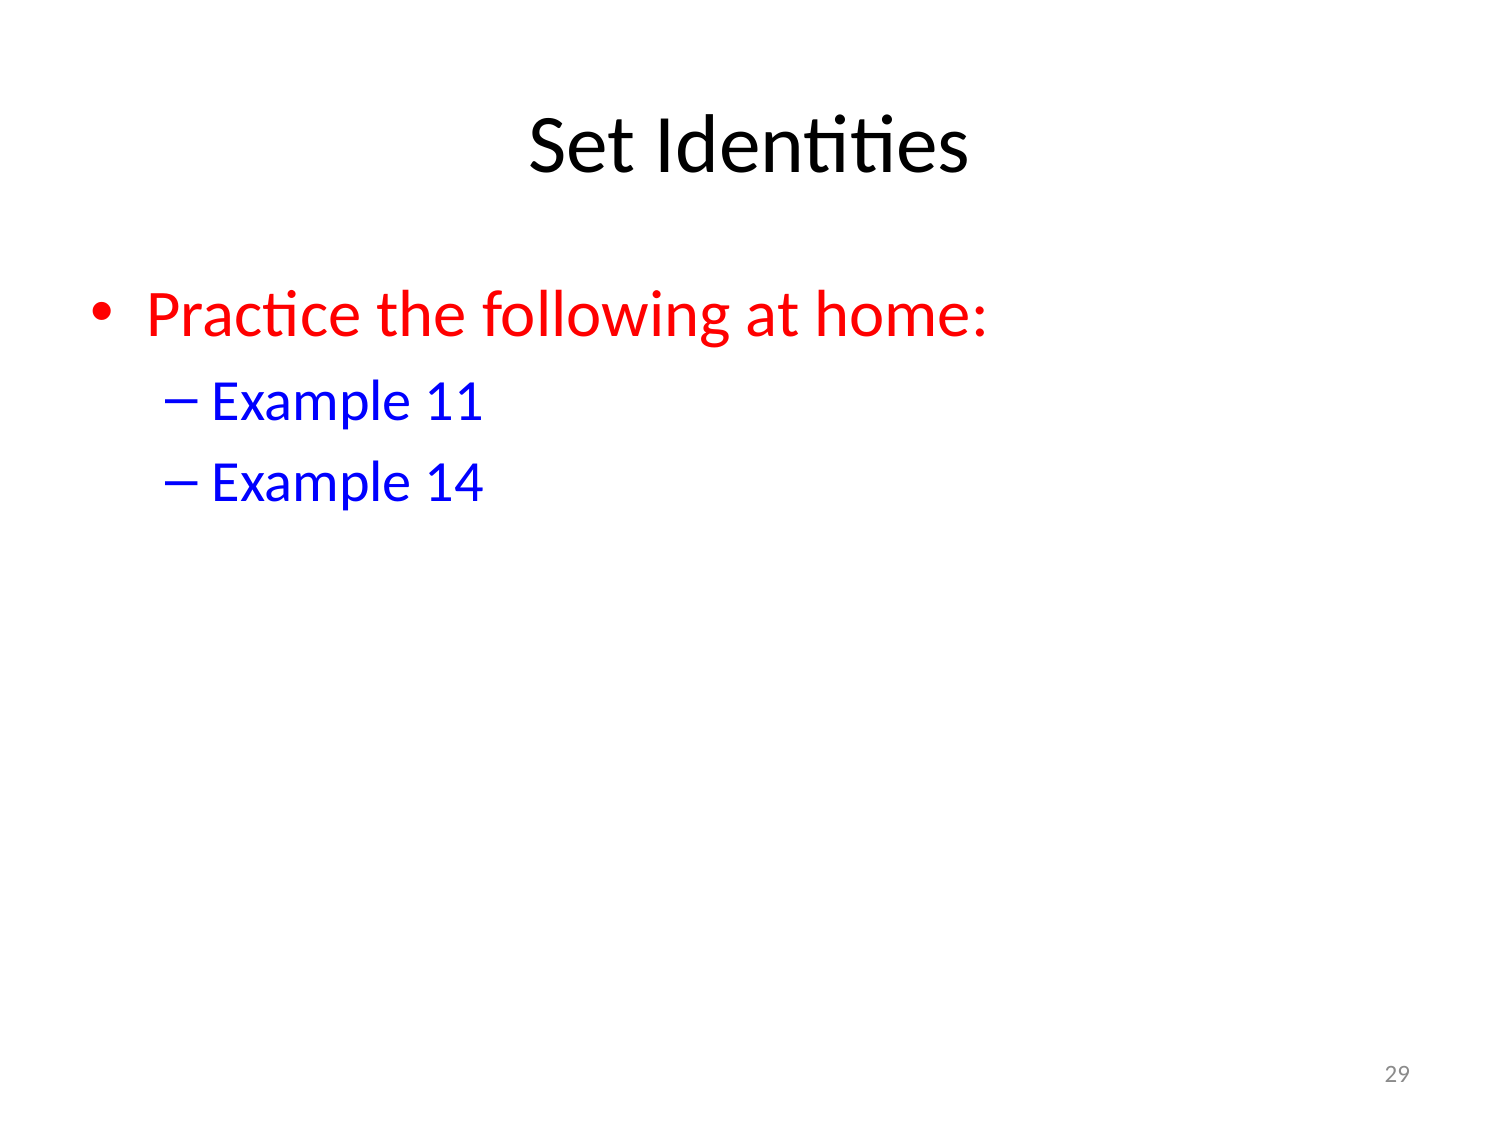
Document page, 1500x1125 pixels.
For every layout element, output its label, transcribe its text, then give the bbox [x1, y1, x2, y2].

list Practice the following at home: Example 11 Example 14 [74, 262, 1426, 1006]
title Set Identities [74, 44, 1426, 233]
slide_number 29 [1074, 1042, 1425, 1103]
